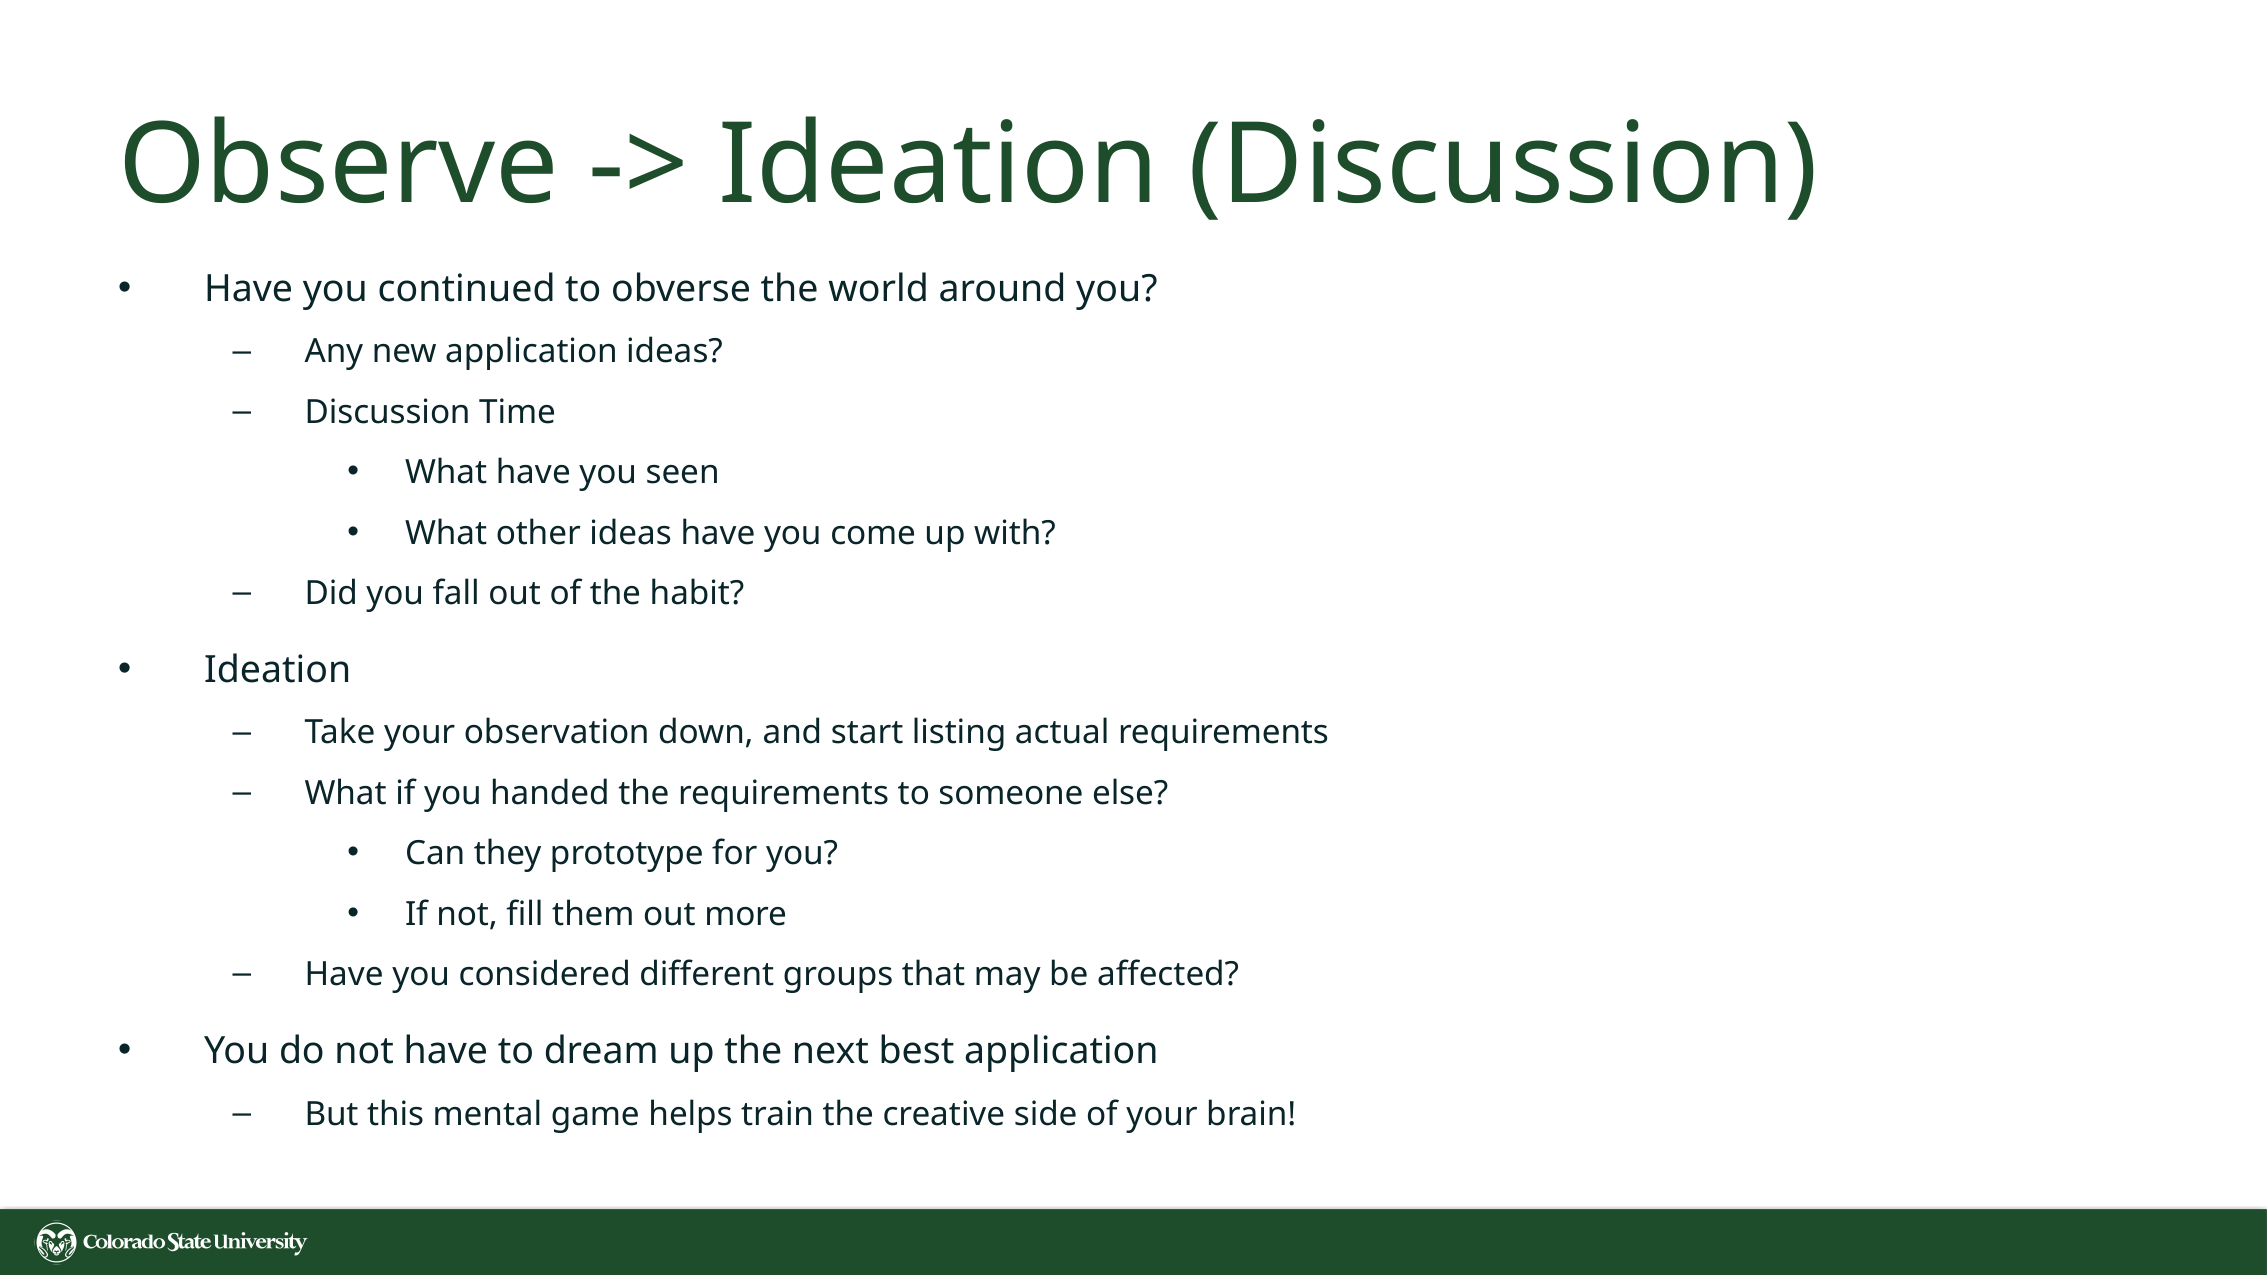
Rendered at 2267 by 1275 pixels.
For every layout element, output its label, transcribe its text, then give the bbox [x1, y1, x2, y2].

title Observe -> Ideation (Discussion) [103, 73, 2164, 240]
list Have you continued to obverse the world around you? Any new application ideas? Discussion Time What have you seen What other ideas have you come up with? Did you fall out of the habit? Ideation Take your observation down, and start listing actual requirements What if you handed the requirements to someone else? Can they prototype for you? If not, fill them out more Have you considered different groups that may be affected? You do not have to dream up the next best application But this mental game helps train the creative side of your brain! [103, 240, 2164, 1151]
picture [24, 1209, 319, 1275]
